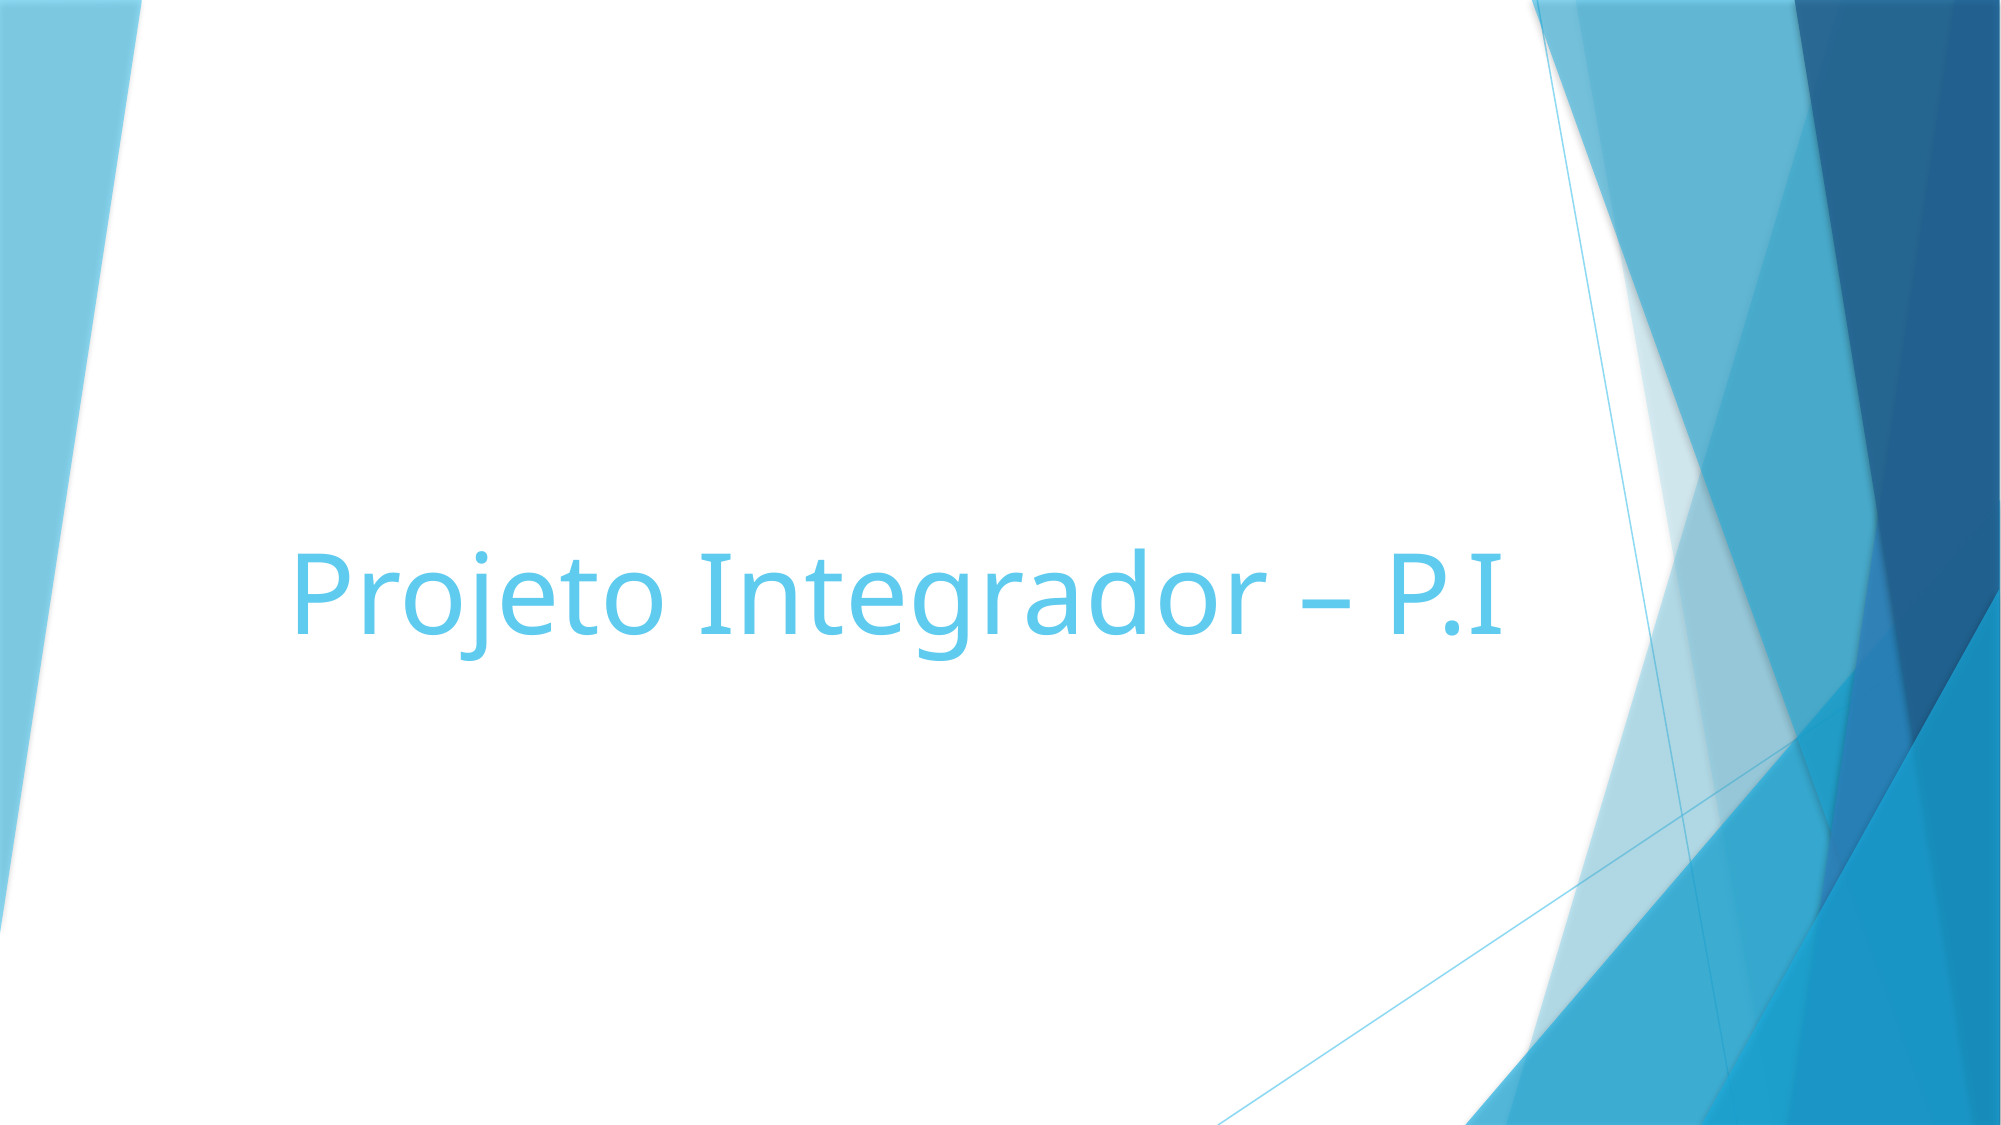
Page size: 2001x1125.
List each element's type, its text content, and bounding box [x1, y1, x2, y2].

title Projeto Integrador – P.I [247, 394, 1522, 665]
